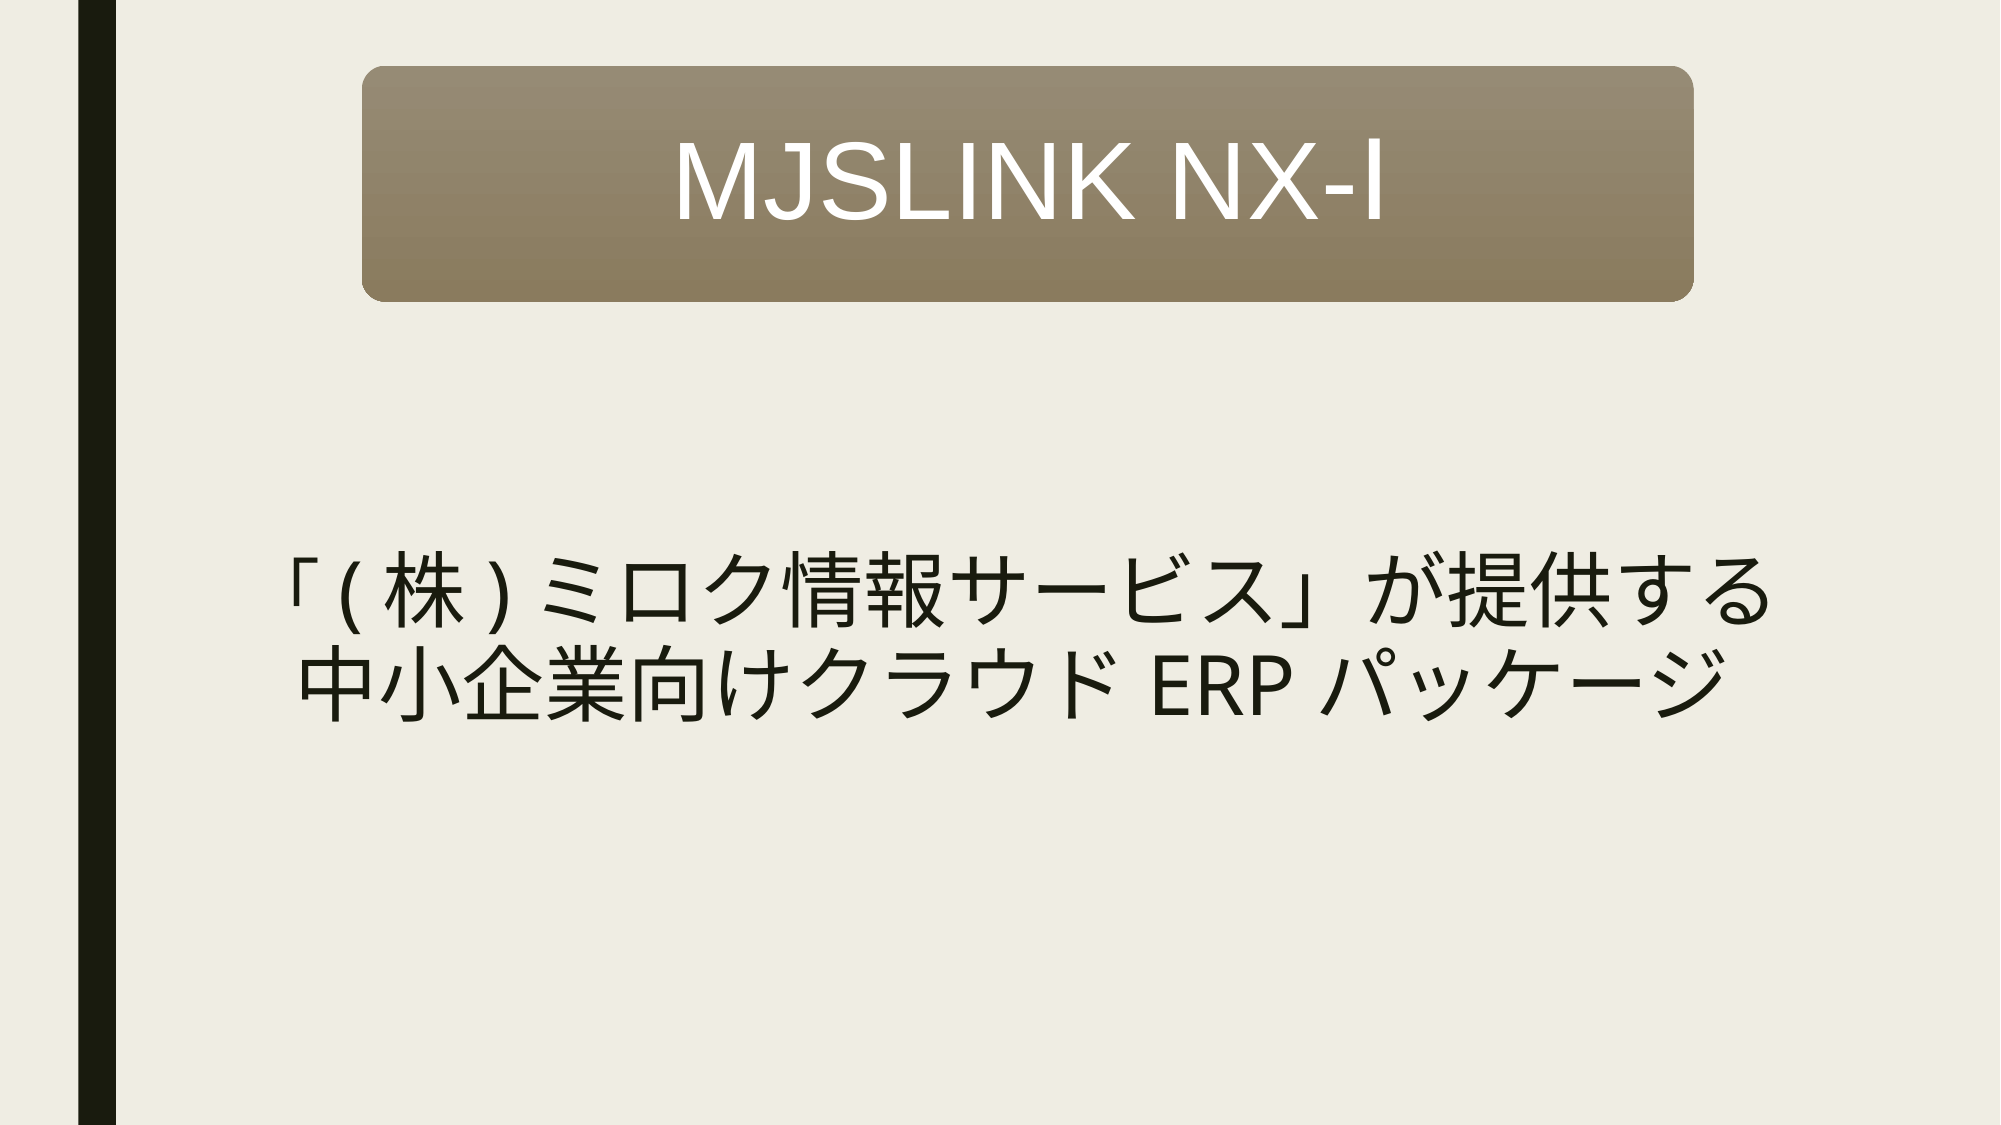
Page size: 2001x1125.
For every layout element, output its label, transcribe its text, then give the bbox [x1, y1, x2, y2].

list 「(株)ミロク情報サービス」が提供する中小企業向けクラウドERPパッケージ [225, 538, 1800, 963]
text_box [361, 0, 1696, 852]
